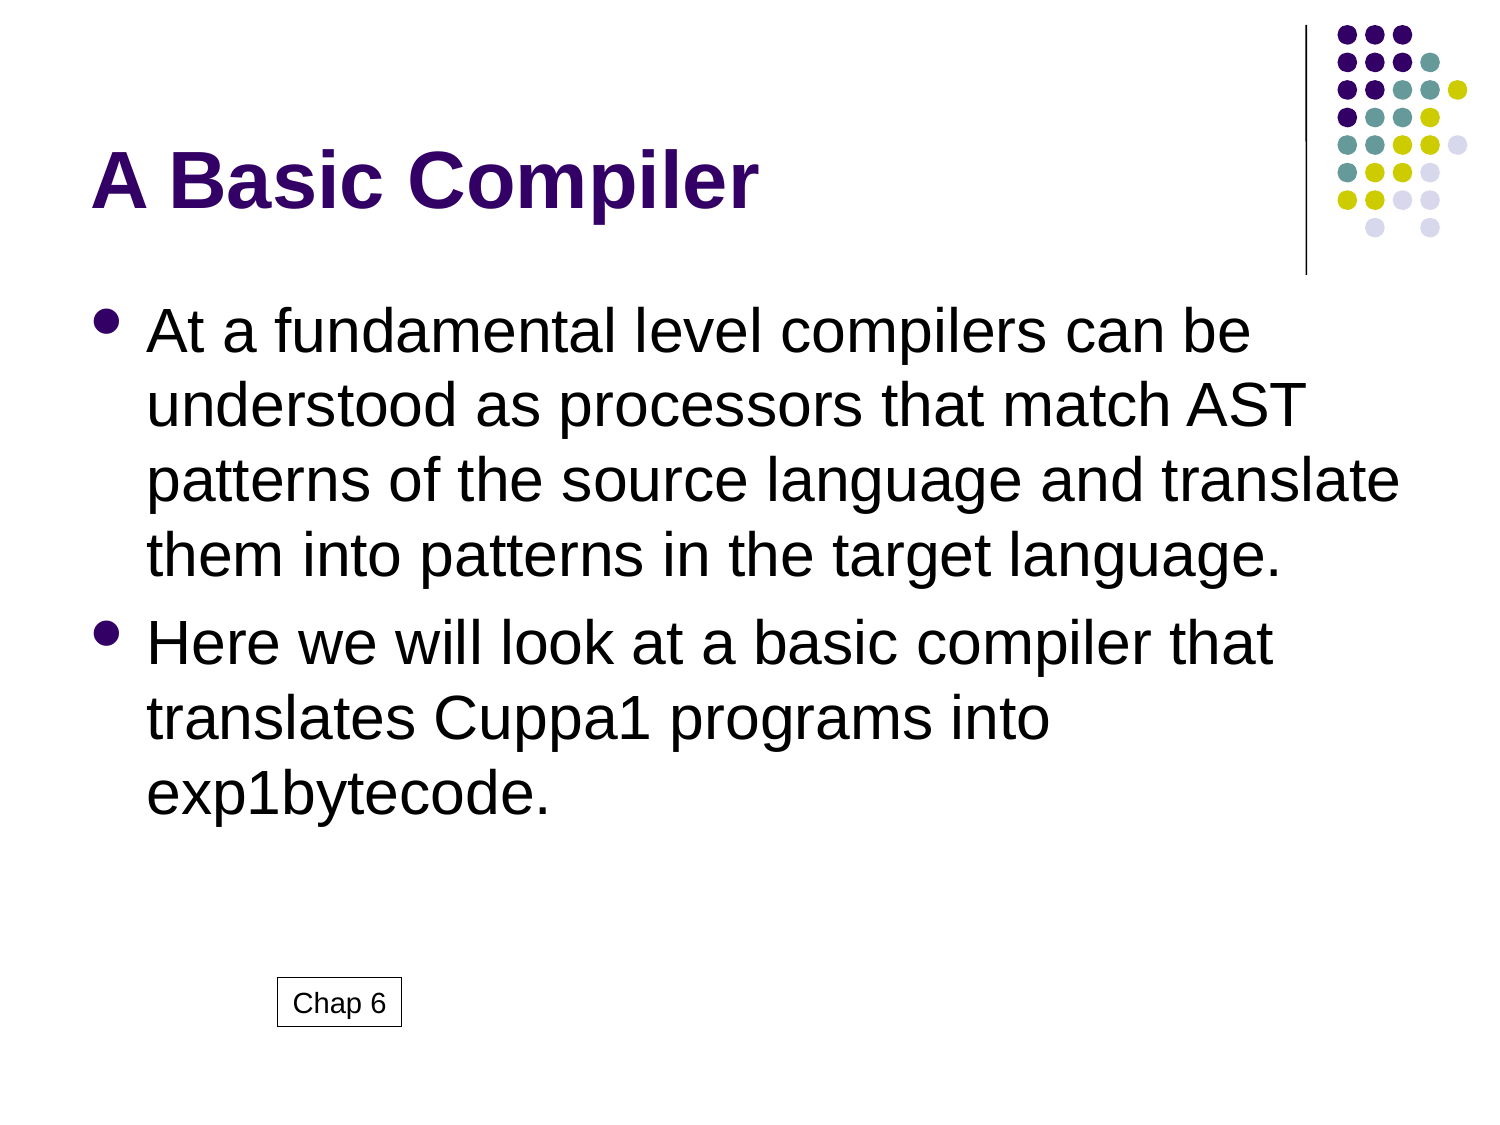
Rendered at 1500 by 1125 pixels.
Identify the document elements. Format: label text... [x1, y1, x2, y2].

list At a fundamental level compilers can be understood as processors that match AST patterns of the source language and translate them into patterns in the target language. Here we will look at a basic compiler that translates Cuppa1 programs into exp1bytecode. [75, 282, 1425, 1006]
title A Basic Compiler [75, 20, 1313, 233]
text_box Chap 6 [277, 977, 402, 1027]
